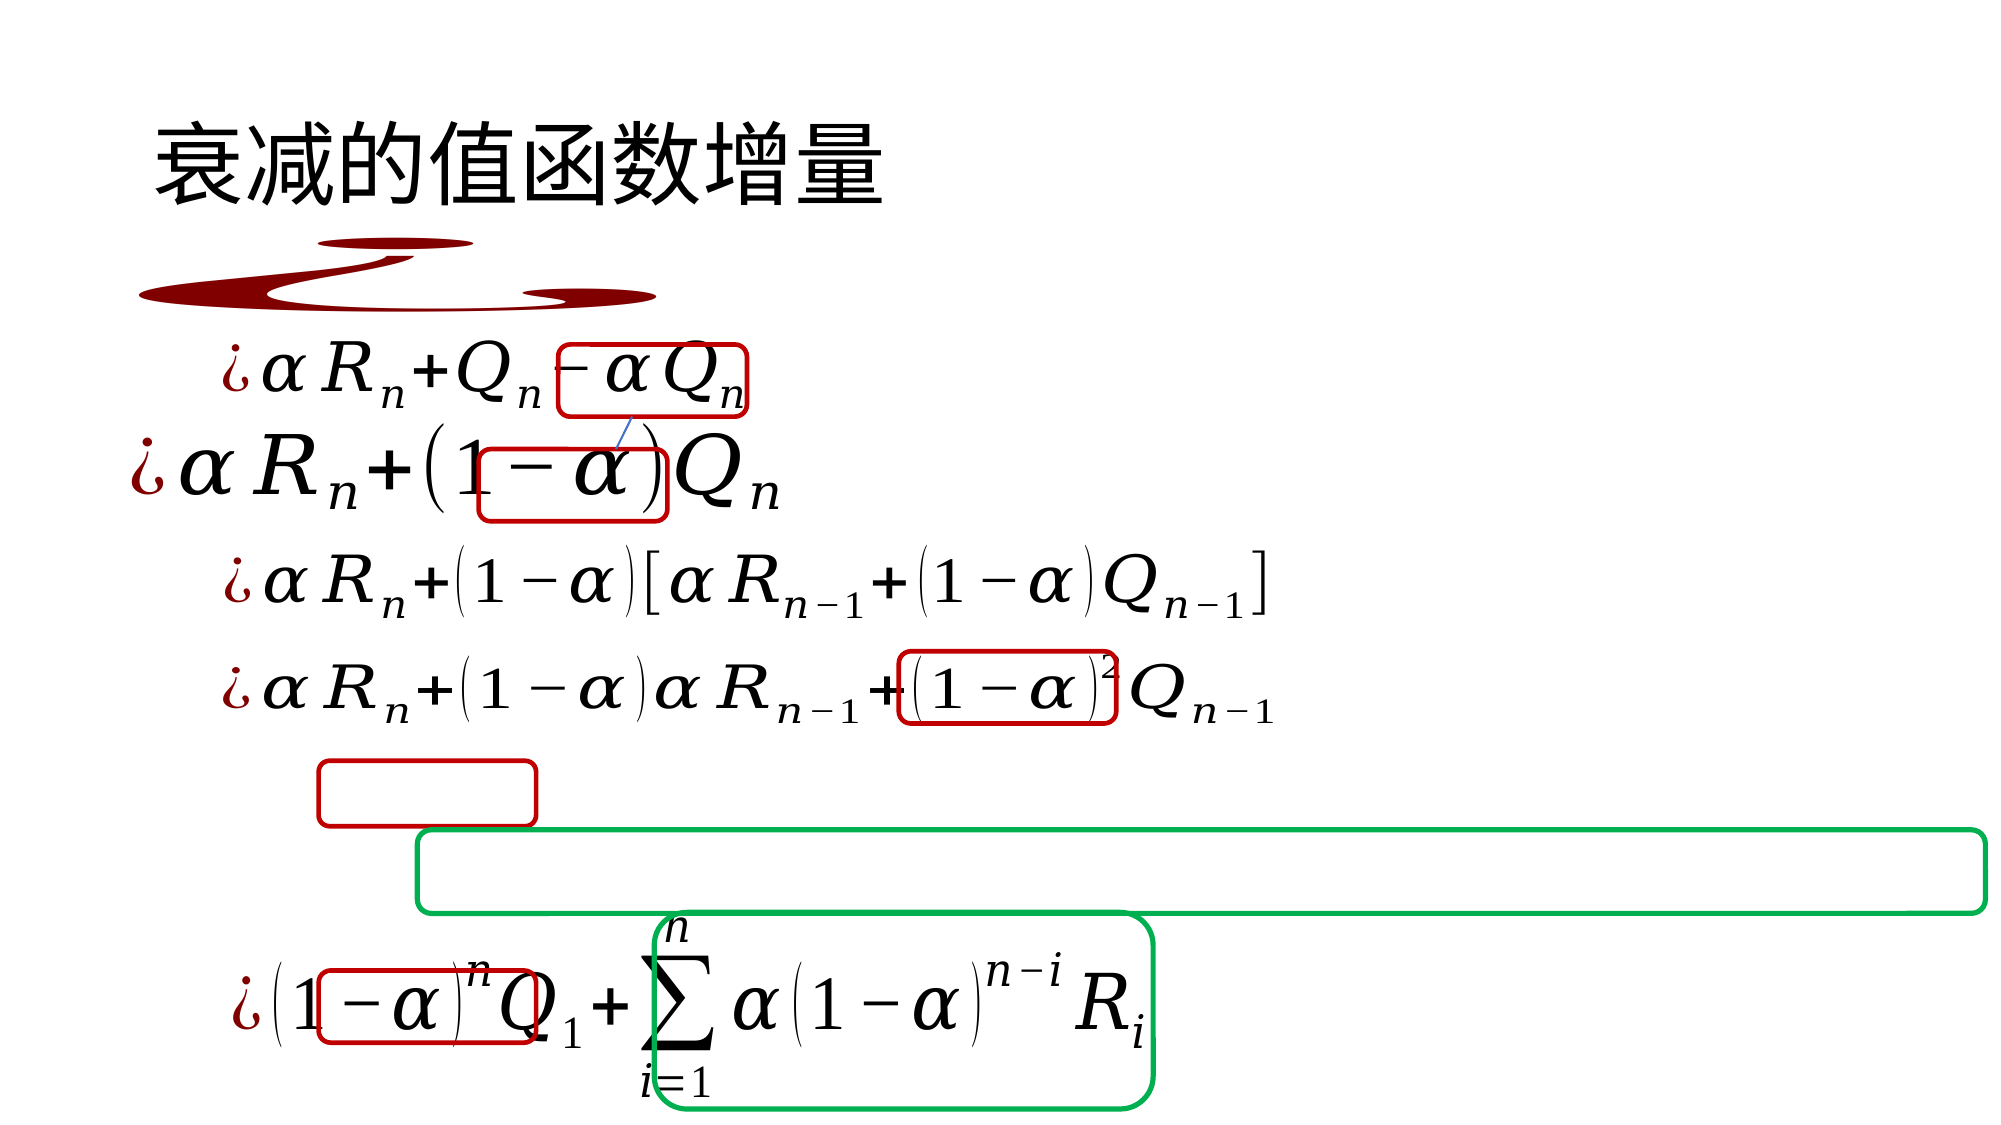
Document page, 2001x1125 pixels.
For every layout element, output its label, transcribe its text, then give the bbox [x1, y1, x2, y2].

text_box [557, 343, 748, 418]
text_box [897, 650, 1118, 725]
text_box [615, 416, 633, 450]
text_box [653, 911, 1155, 1111]
text_box [317, 969, 538, 1044]
title 衰减的值函数增量 [137, 59, 1863, 278]
text_box [477, 448, 669, 523]
text_box [416, 828, 1987, 915]
text_box [317, 759, 538, 828]
